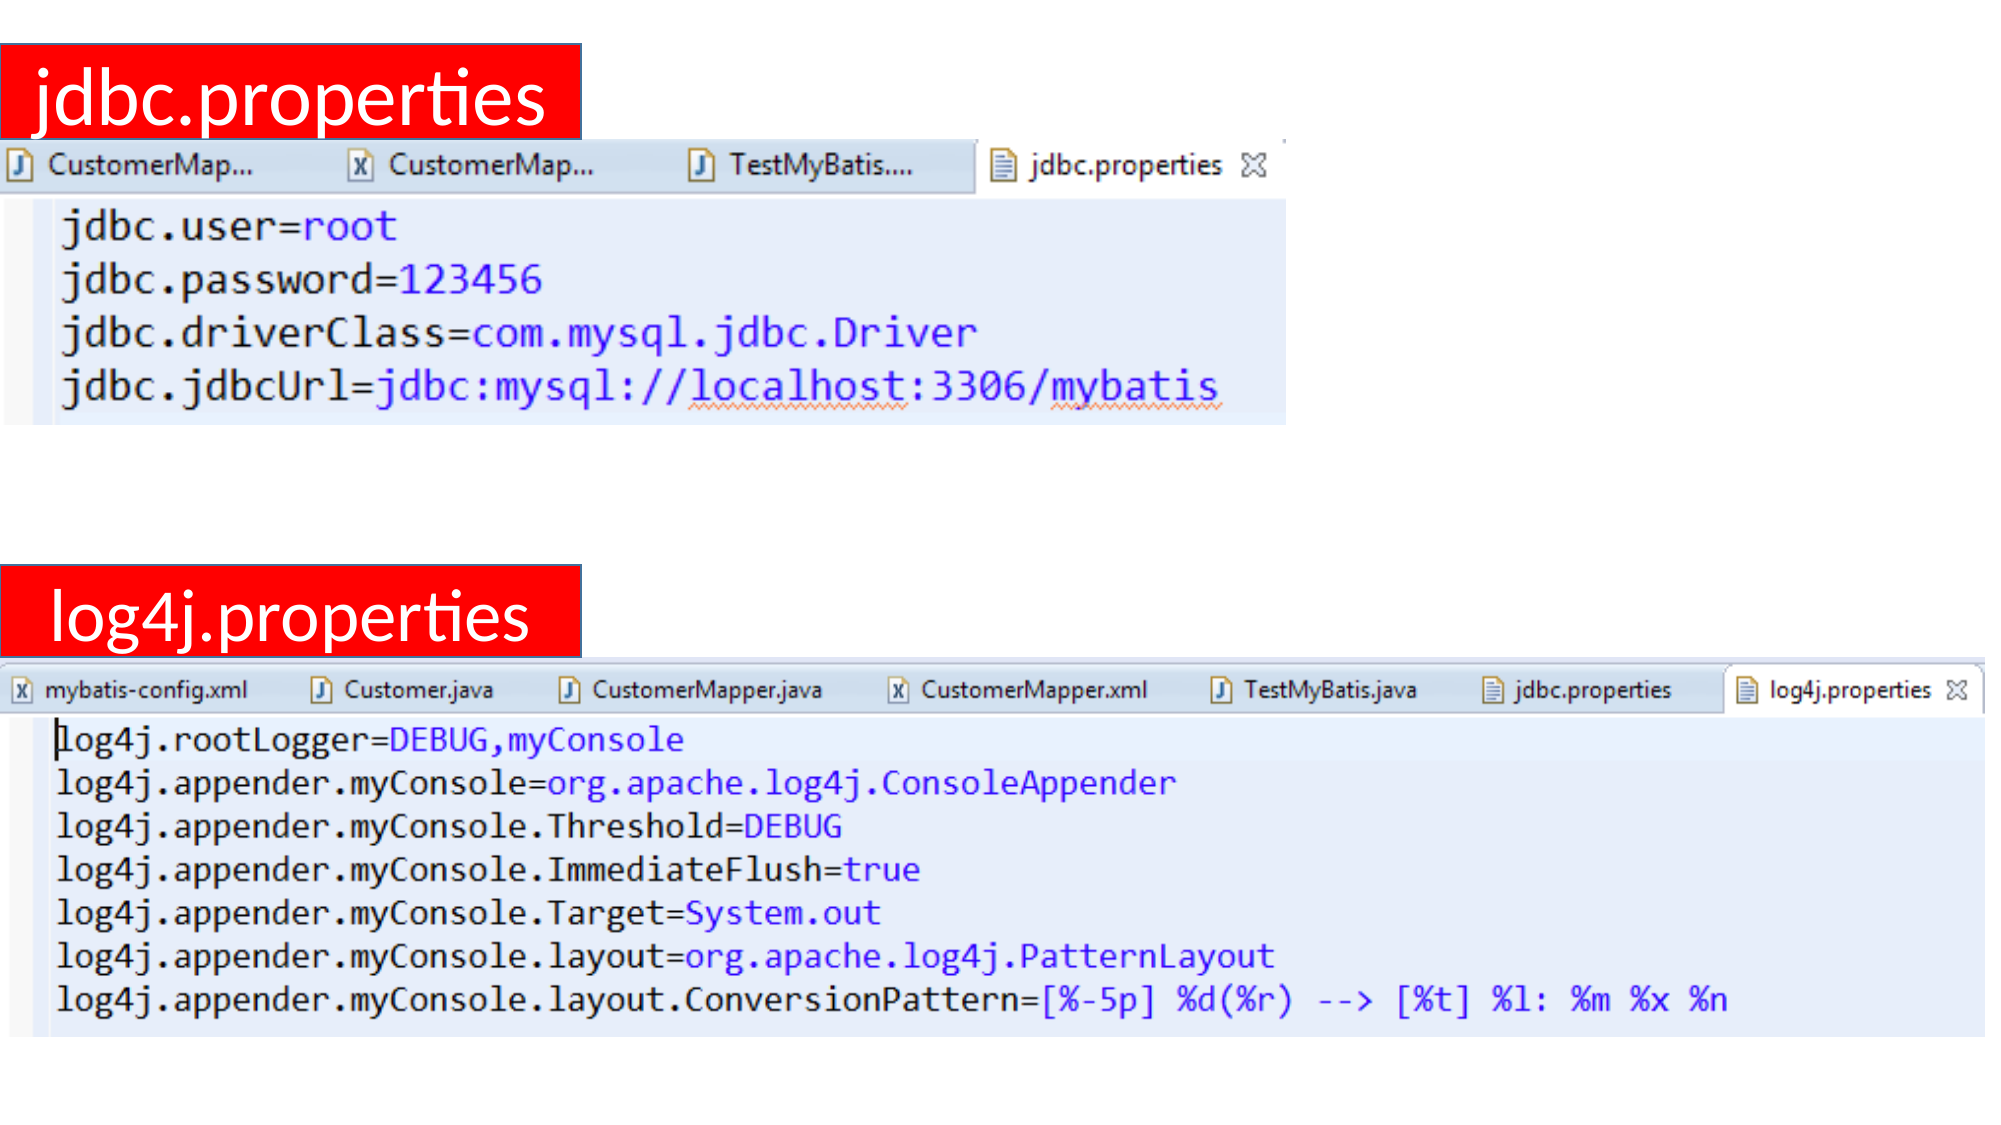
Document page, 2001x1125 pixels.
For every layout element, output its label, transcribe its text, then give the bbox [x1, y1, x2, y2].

picture [0, 657, 1985, 1038]
picture [0, 139, 1286, 425]
text_box log4j.properties [0, 564, 582, 657]
text_box jdbc.properties [0, 43, 582, 139]
